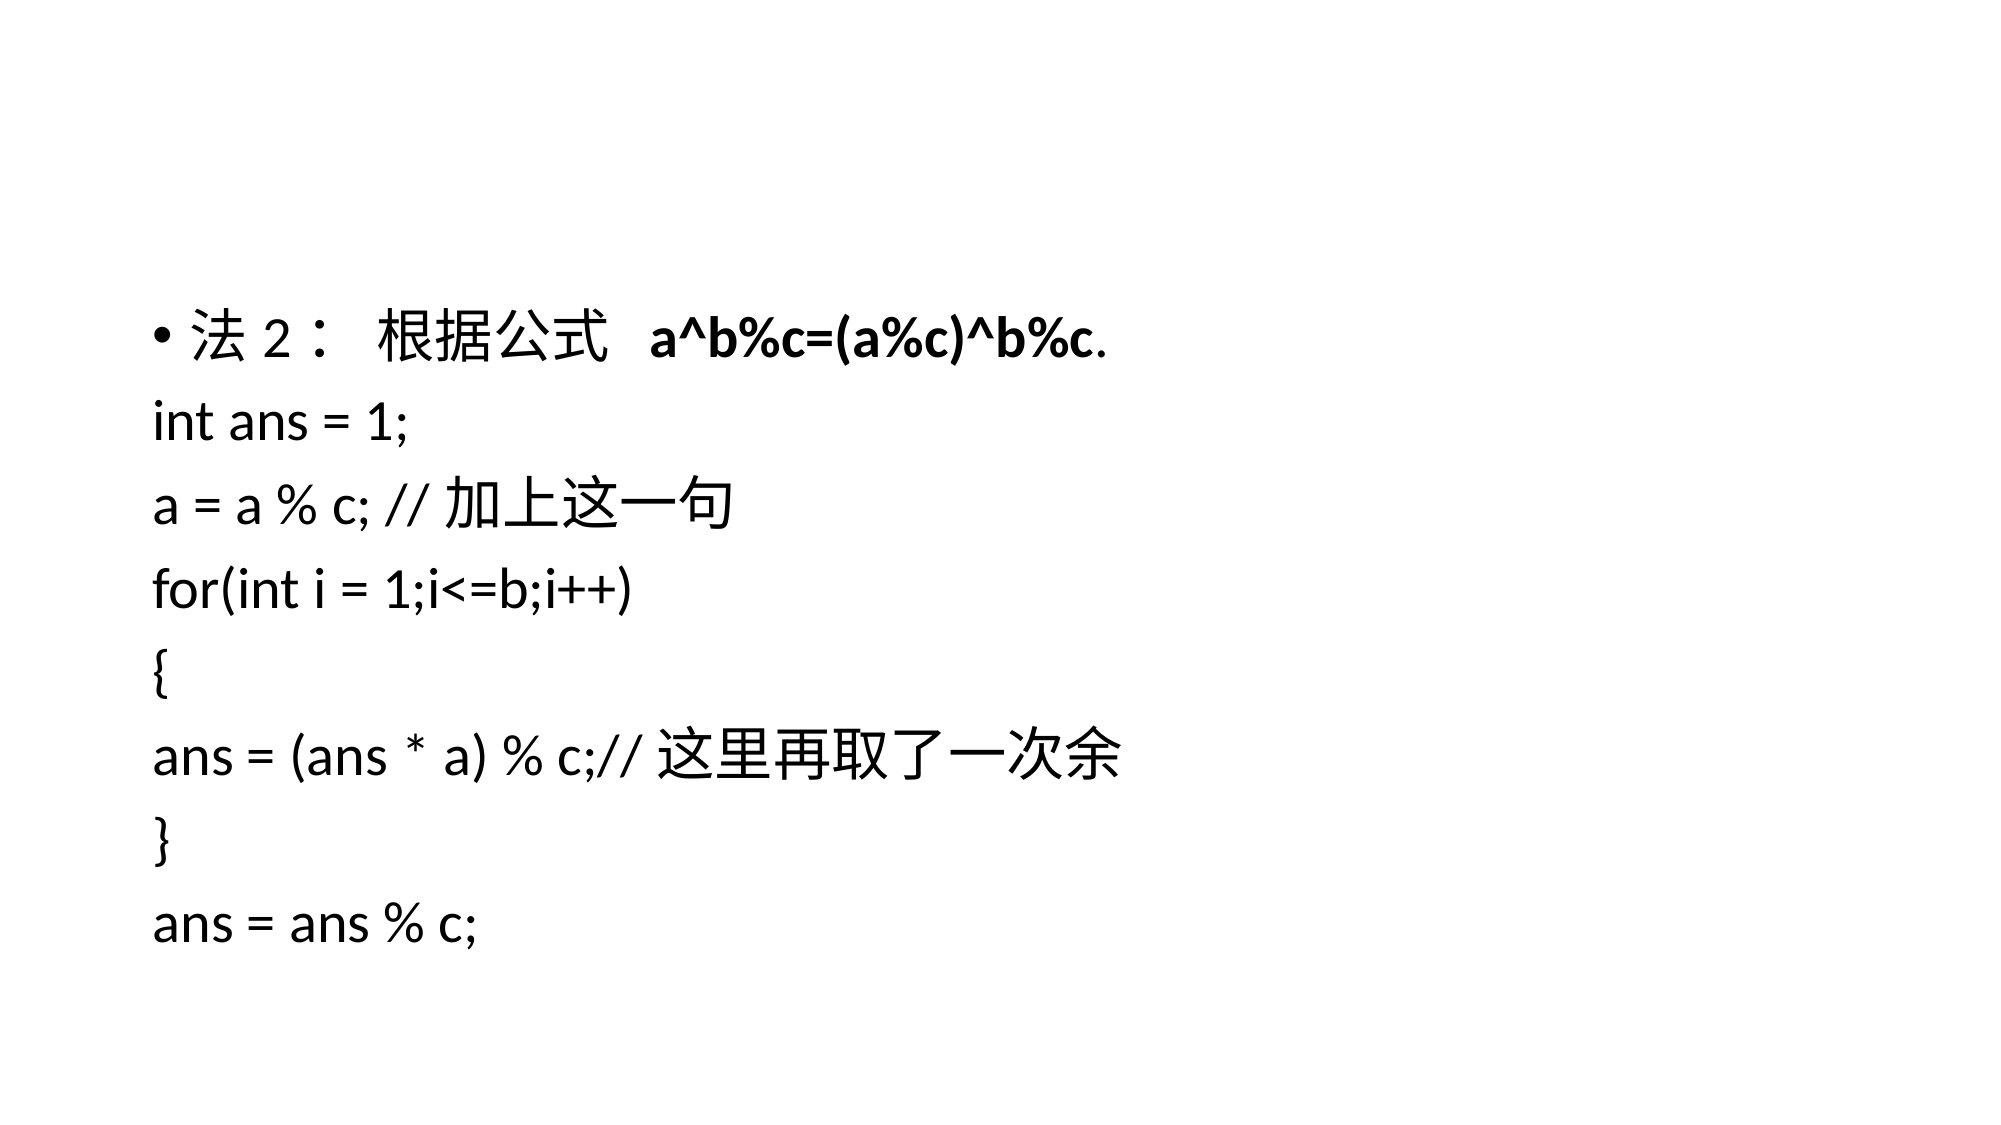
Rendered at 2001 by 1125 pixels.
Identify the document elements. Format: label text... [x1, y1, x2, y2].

list 法2： 根据公式 a^b%c=(a%c)^b%c. int ans = 1; a = a % c; //加上这一句 for(int i = 1;i<=b;i++) { ans = (ans * a) % c;//这里再取了一次余 } ans = ans % c; [137, 299, 1863, 1014]
